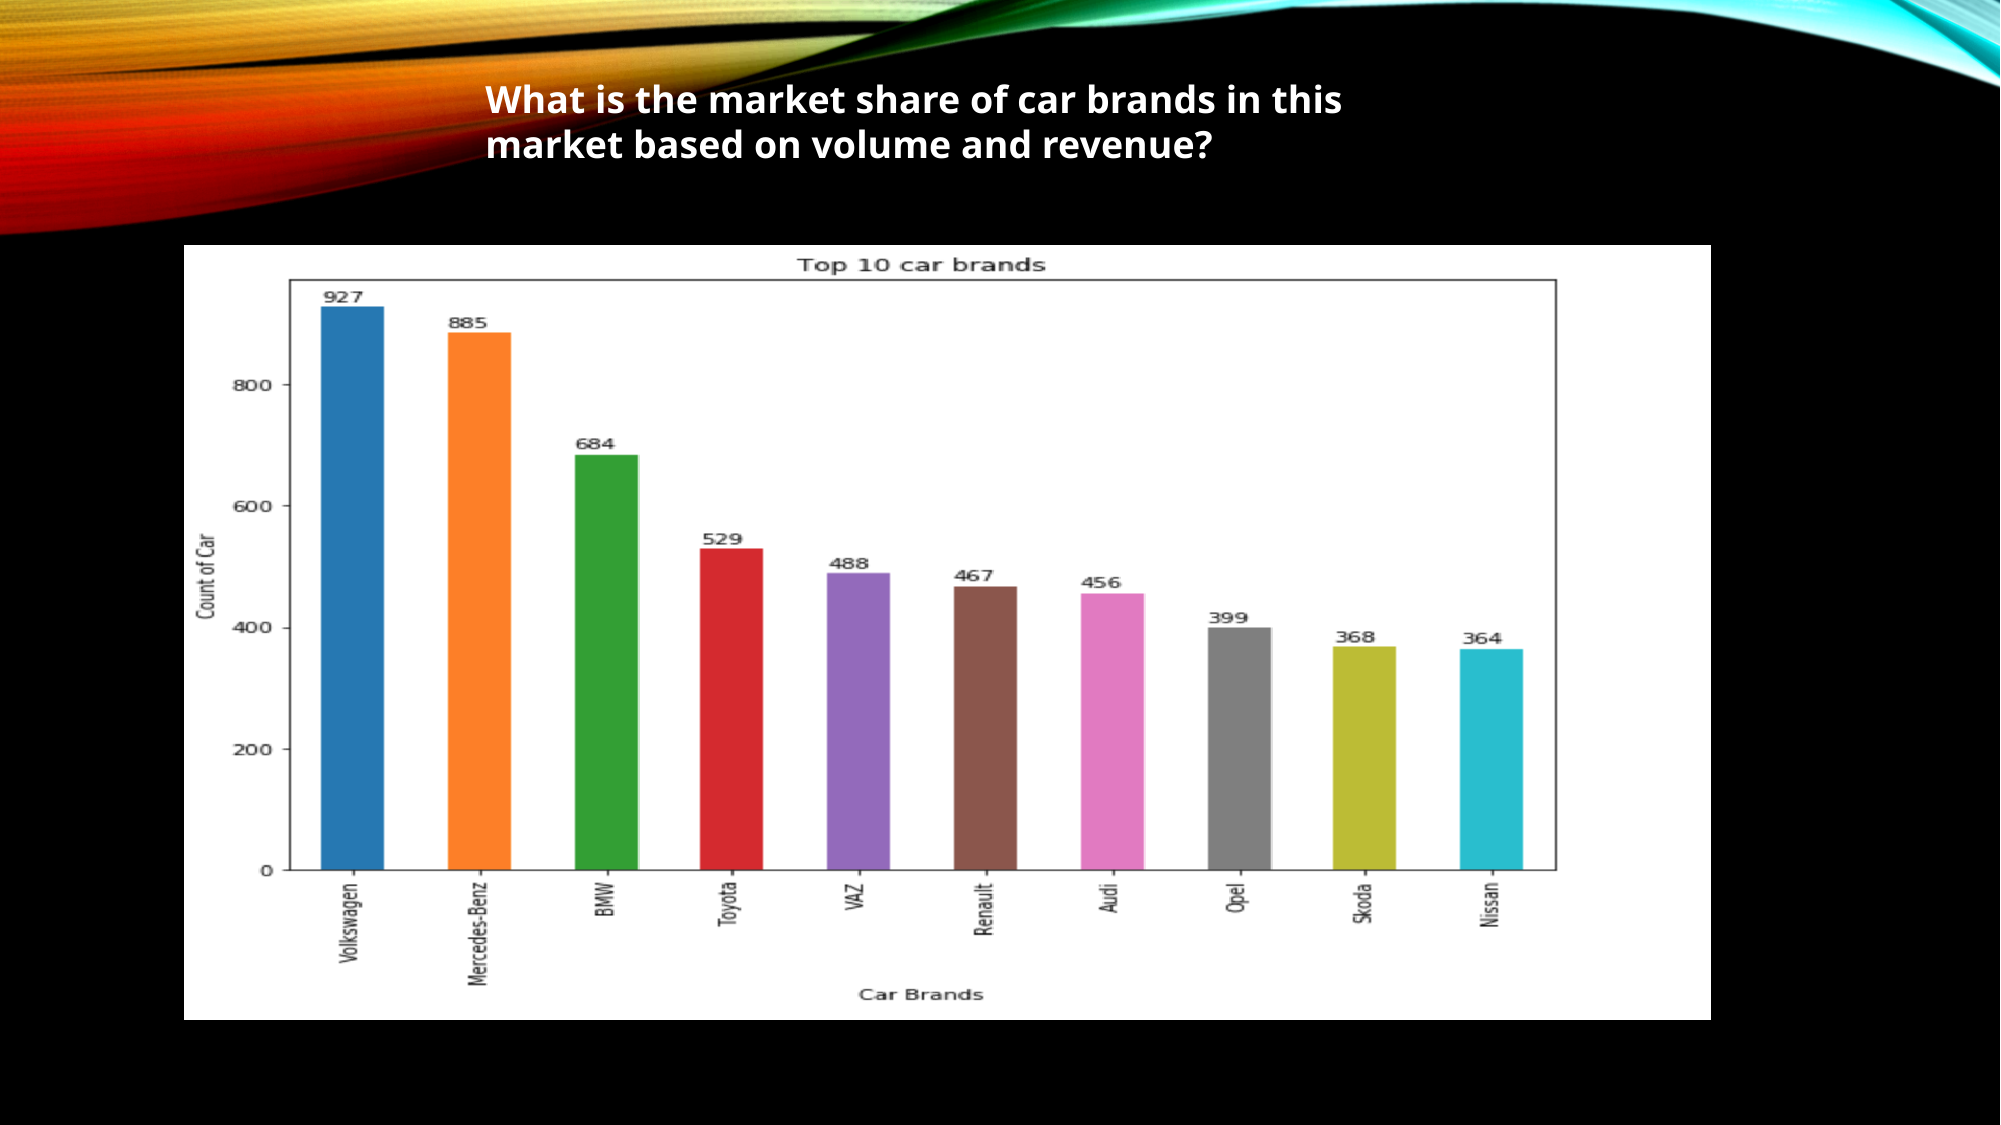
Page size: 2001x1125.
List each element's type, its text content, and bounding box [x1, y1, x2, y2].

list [184, 244, 1711, 1021]
picture [0, 0, 2000, 237]
text_box What is the market share of car brands in this market based on volume and revenue? [470, 68, 1471, 174]
